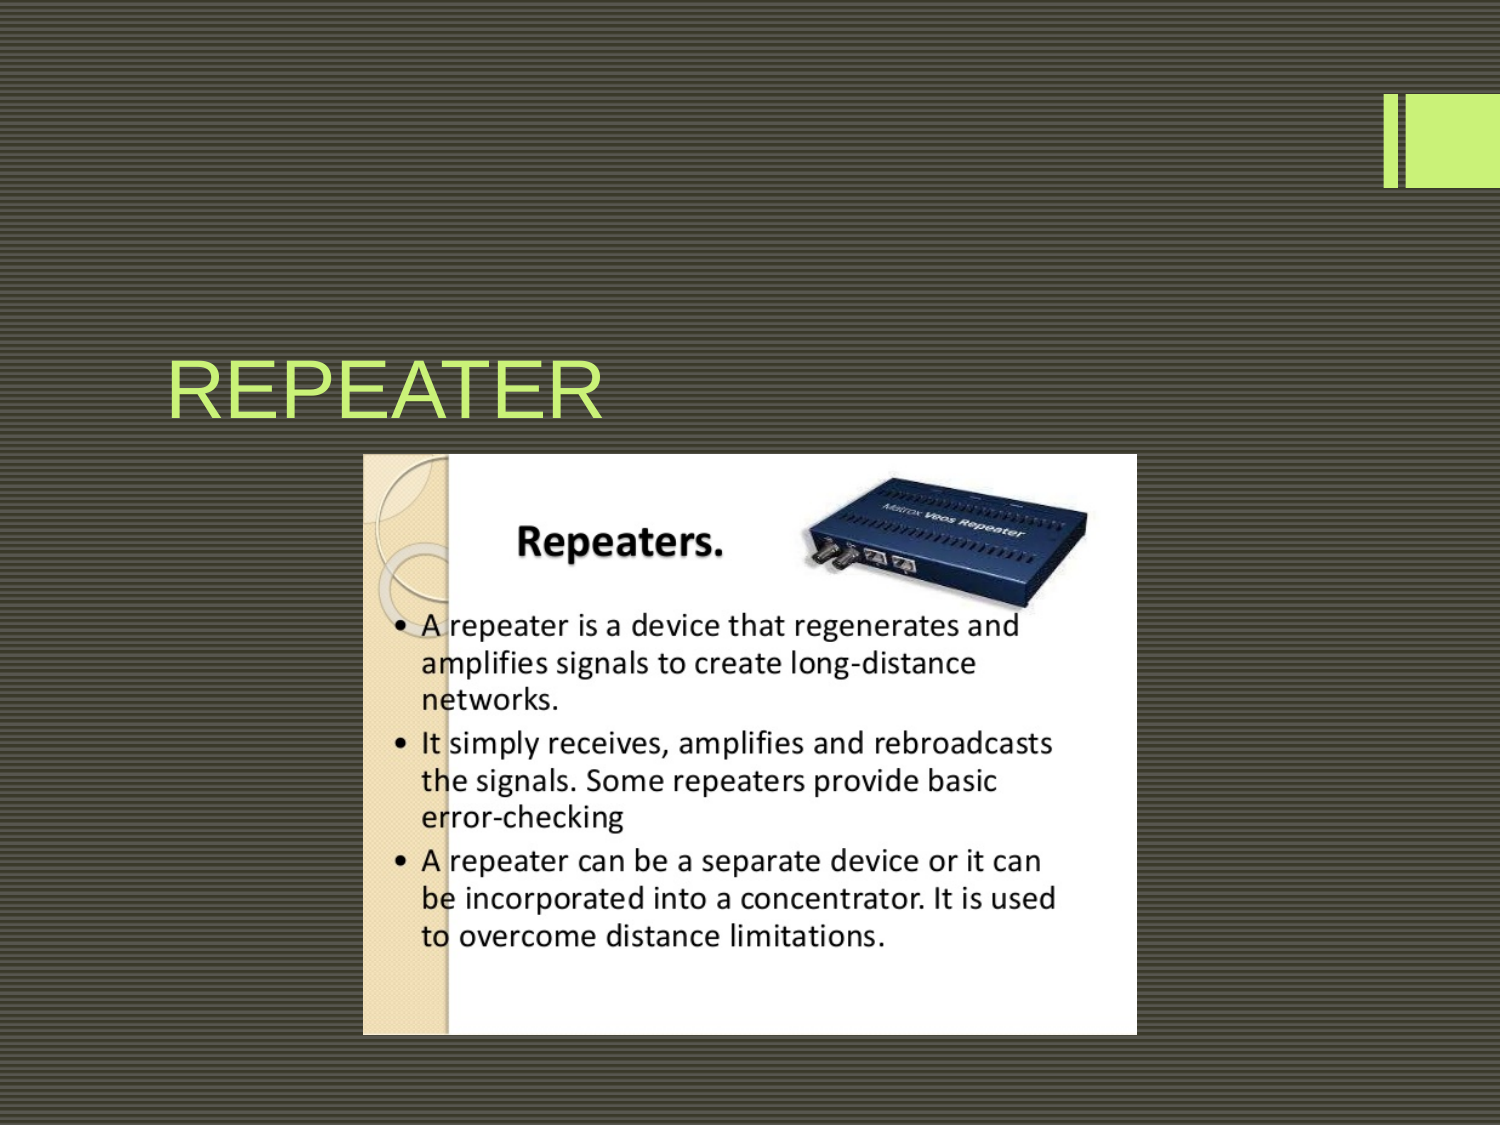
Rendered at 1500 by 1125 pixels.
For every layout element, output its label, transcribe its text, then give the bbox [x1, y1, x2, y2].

title REPEATER [150, 253, 1350, 443]
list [362, 453, 1137, 1036]
